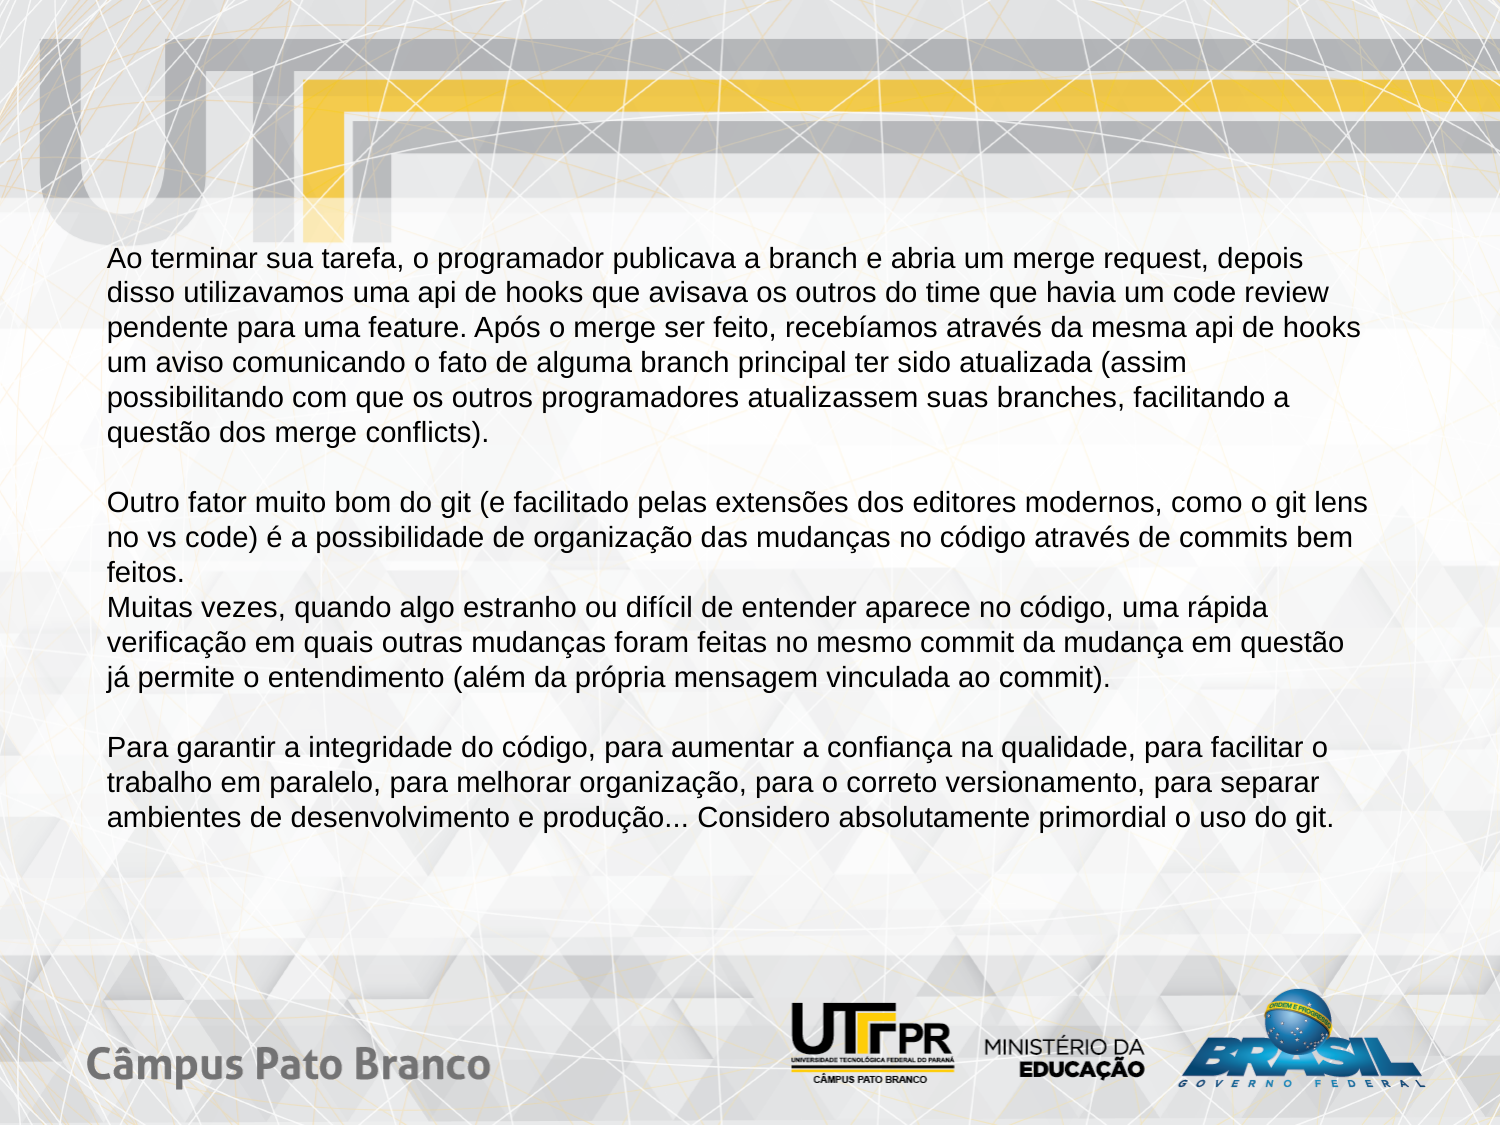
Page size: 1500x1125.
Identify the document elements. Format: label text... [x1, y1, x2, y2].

text_box Ao terminar sua tarefa, o programador publicava a branch e abria um merge request, depois disso utilizavamos uma api de hooks que avisava os outros do time que havia um code review pendente para uma feature. Após o merge ser feito, recebíamos através da mesma api de hooks um aviso comunicando o fato de alguma branch principal ter sido atualizada (assim possibilitando com que os outros programadores atualizassem suas branches, facilitando a questão dos merge conflicts). Outro fator muito bom do git (e facilitado pelas extensões dos editores modernos, como o git lens no vs code) é a possibilidade de organização das mudanças no código através de commits bem feitos. Muitas vezes, quando algo estranho ou difícil de entender aparece no código, uma rápida verificação em quais outras mudanças foram feitas no mesmo commit da mudança em questão já permite o entendimento (além da própria mensagem vinculada ao commit). Para garantir a integridade do código, para aumentar a confiança na qualidade, para facilitar o trabalho em paralelo, para melhorar organização, para o correto versionamento, para separar ambientes de desenvolvimento e produção... Considero absolutamente primordial o uso do git. [91, 231, 1386, 911]
picture [0, 0, 1500, 1125]
